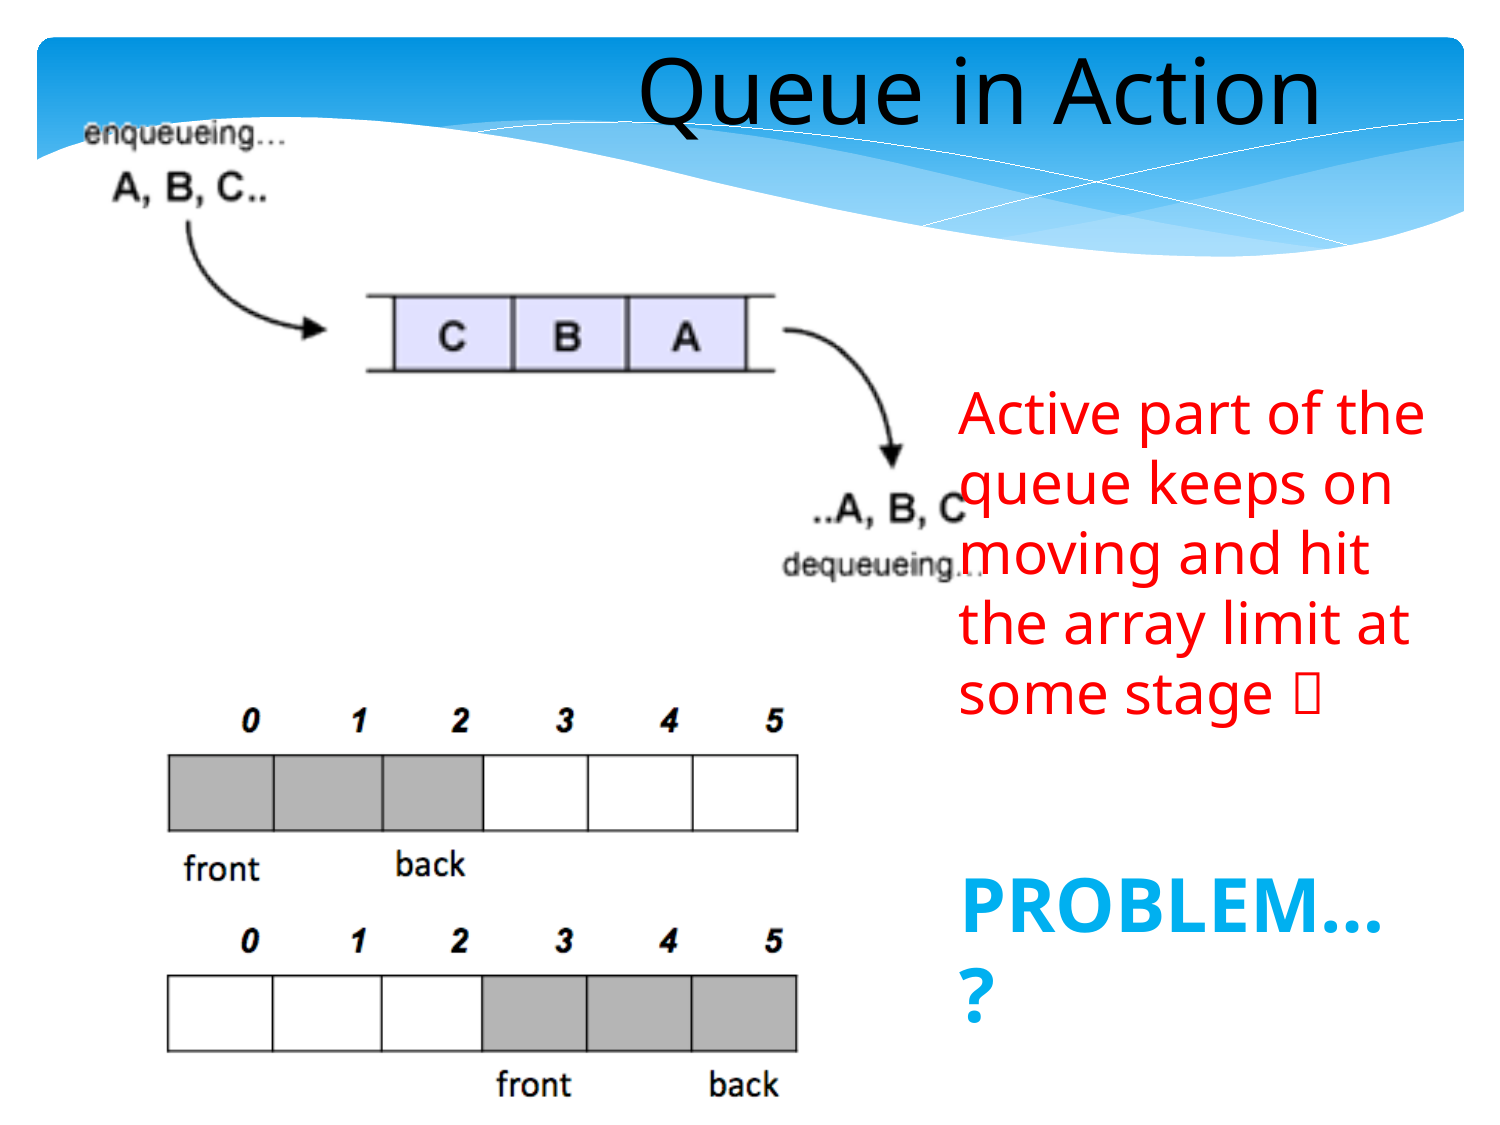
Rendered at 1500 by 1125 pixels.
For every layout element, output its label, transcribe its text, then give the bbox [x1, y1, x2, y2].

title Queue in Action [462, 0, 1500, 175]
text_box PROBLEM…? [944, 849, 1425, 1045]
text_box Active part of the queue keeps on moving and hit the array limit at some stage  [944, 368, 1470, 734]
picture [74, 691, 880, 1125]
picture [0, 74, 1060, 621]
